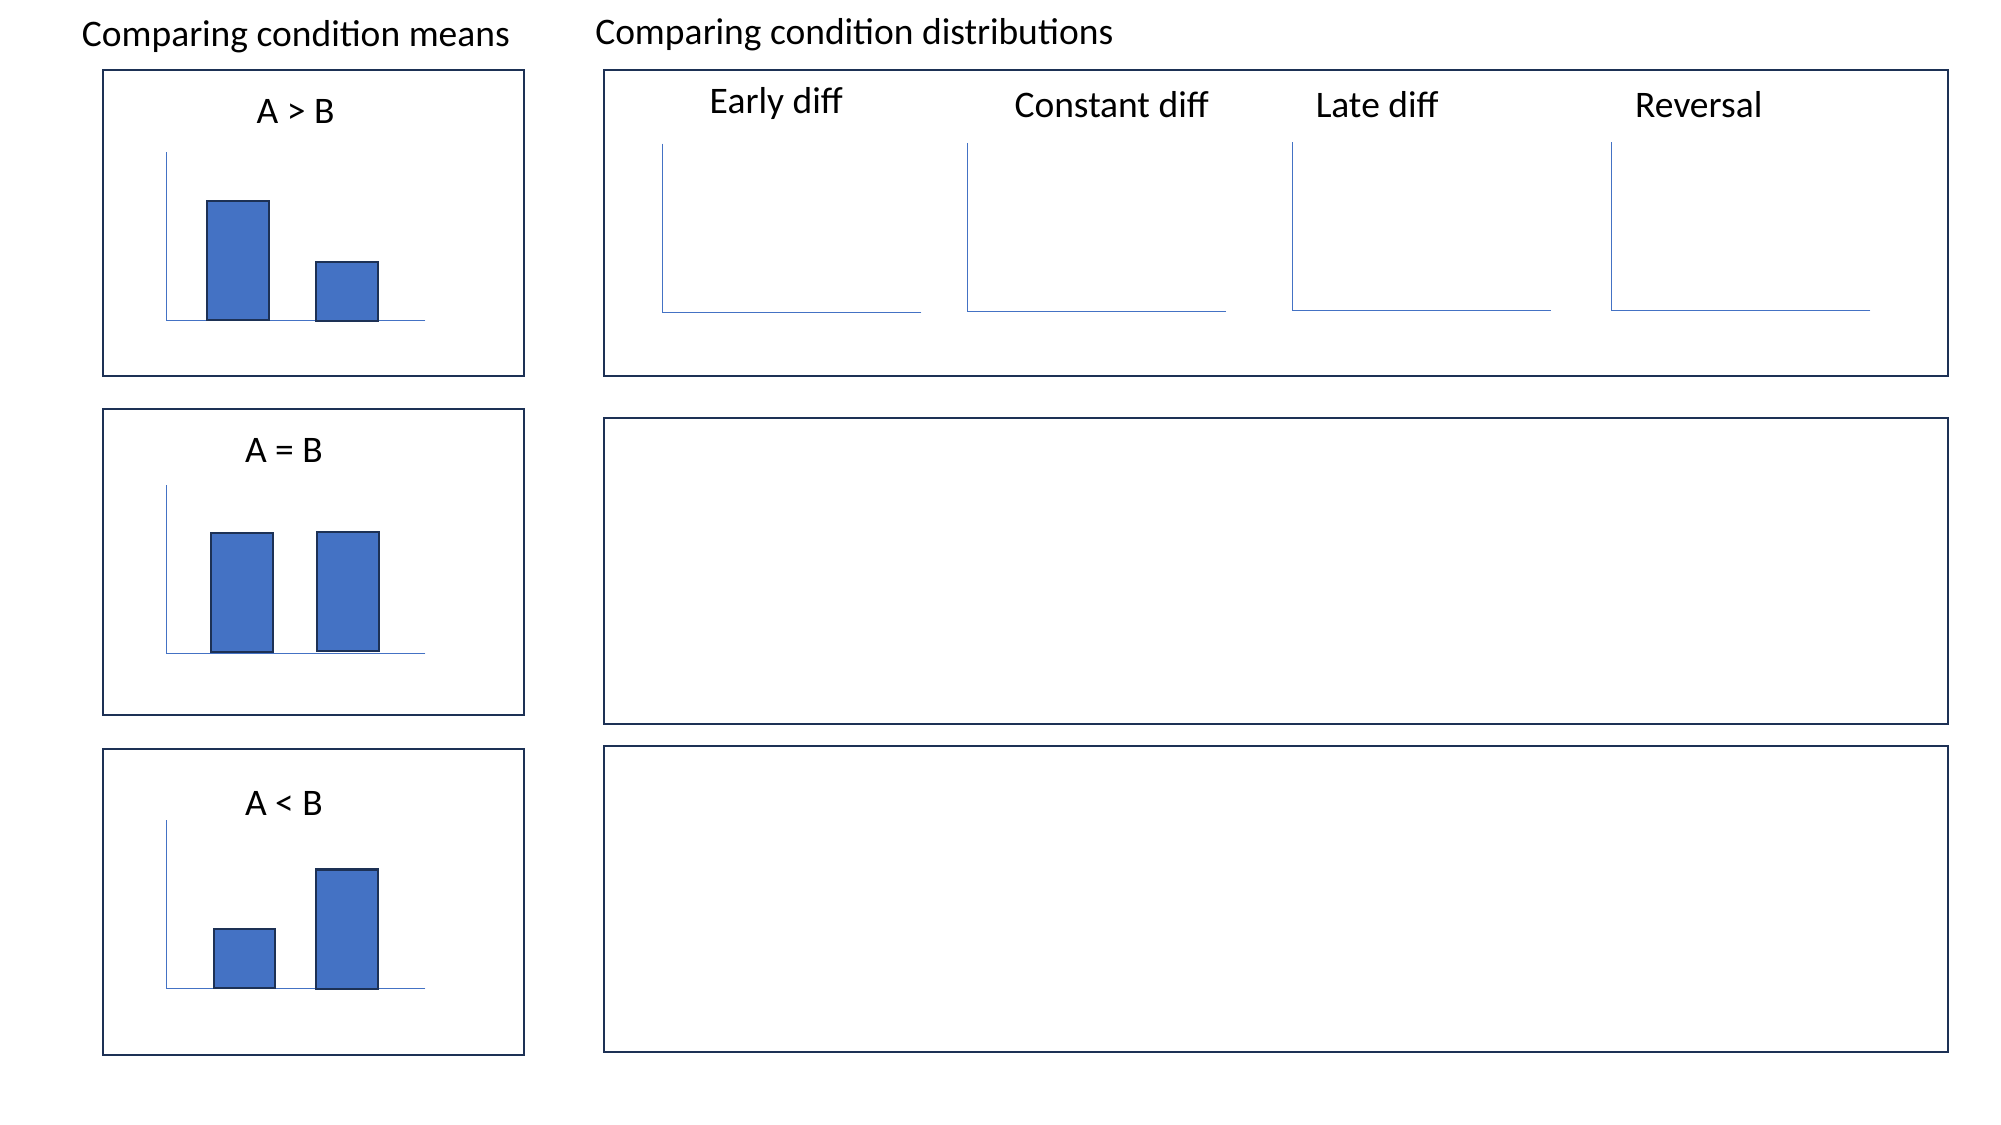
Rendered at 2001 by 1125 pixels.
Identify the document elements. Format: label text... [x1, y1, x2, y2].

text_box [102, 408, 525, 716]
text_box Comparing condition means [67, 2, 581, 62]
text_box [603, 417, 1949, 725]
text_box [213, 928, 276, 988]
text_box [102, 69, 525, 377]
text_box Reversal [1620, 73, 1871, 133]
text_box [603, 69, 1949, 377]
text_box [603, 745, 1949, 1053]
text_box A < B [230, 770, 379, 831]
text_box Constant diff [999, 73, 1250, 133]
text_box Early diff [694, 68, 905, 128]
text_box [316, 531, 380, 652]
text_box Late diff [1301, 73, 1551, 133]
text_box [102, 748, 525, 1056]
text_box [315, 261, 379, 320]
text_box [210, 532, 274, 653]
text_box A = B [230, 417, 379, 478]
text_box [315, 868, 379, 988]
text_box A > B [241, 78, 390, 139]
text_box [206, 200, 270, 320]
text_box Comparing condition distributions [580, 0, 1174, 60]
